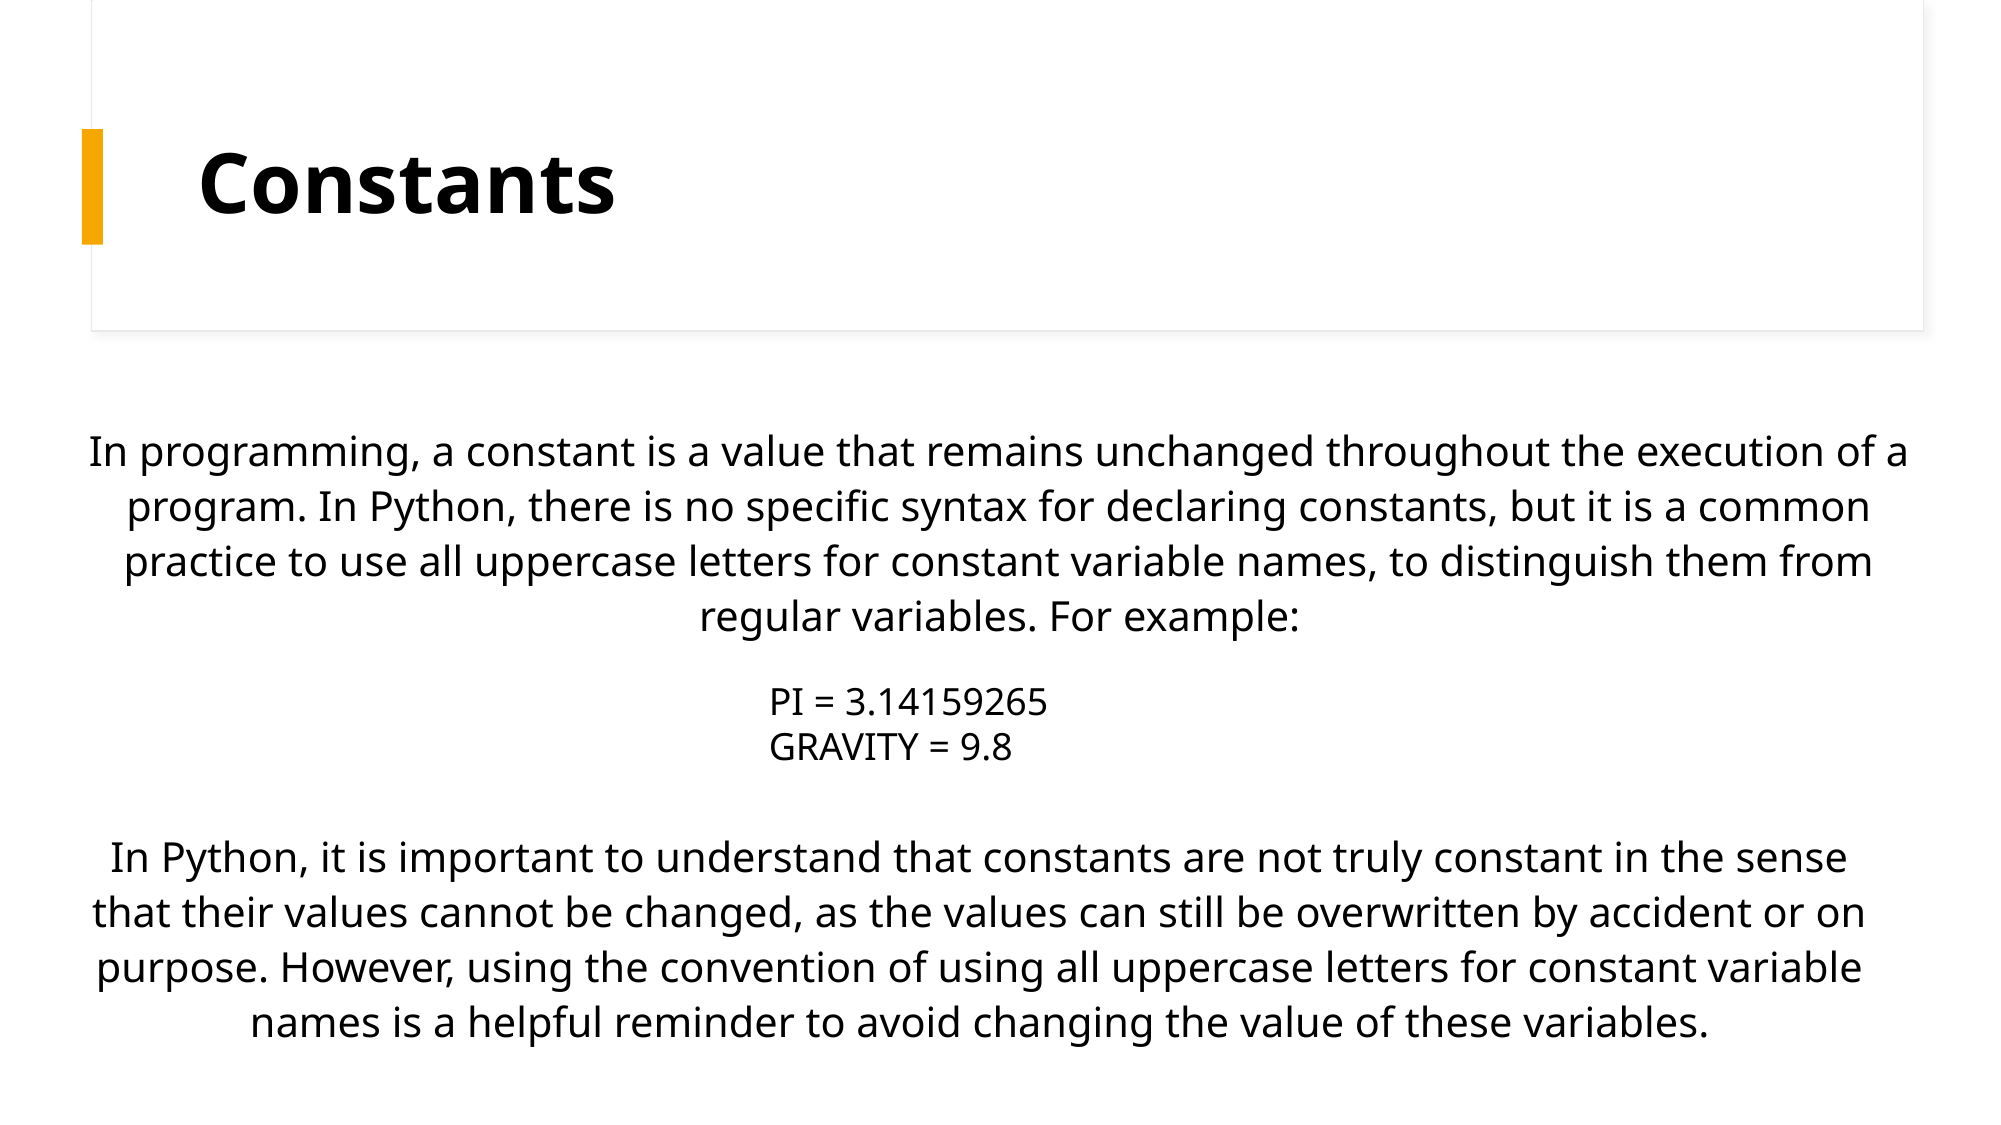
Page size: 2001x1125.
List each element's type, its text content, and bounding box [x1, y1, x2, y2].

list In programming, a constant is a value that remains unchanged throughout the execution of a program. In Python, there is no specific syntax for declaring constants, but it is a common practice to use all uppercase letters for constant variable names, to distinguish them from regular variables. For example: [71, 412, 1929, 651]
text_box PI = 3.14159265 GRAVITY = 9.8 [754, 670, 1168, 776]
text_box In Python, it is important to understand that constants are not truly constant in the sense that their values cannot be changed, as the values can still be overwritten by accident or on purpose. However, using the convention of using all uppercase letters for constant variable names is a helpful reminder to avoid changing the value of these variables. [52, 818, 1909, 1057]
title Constants [183, 90, 1851, 284]
